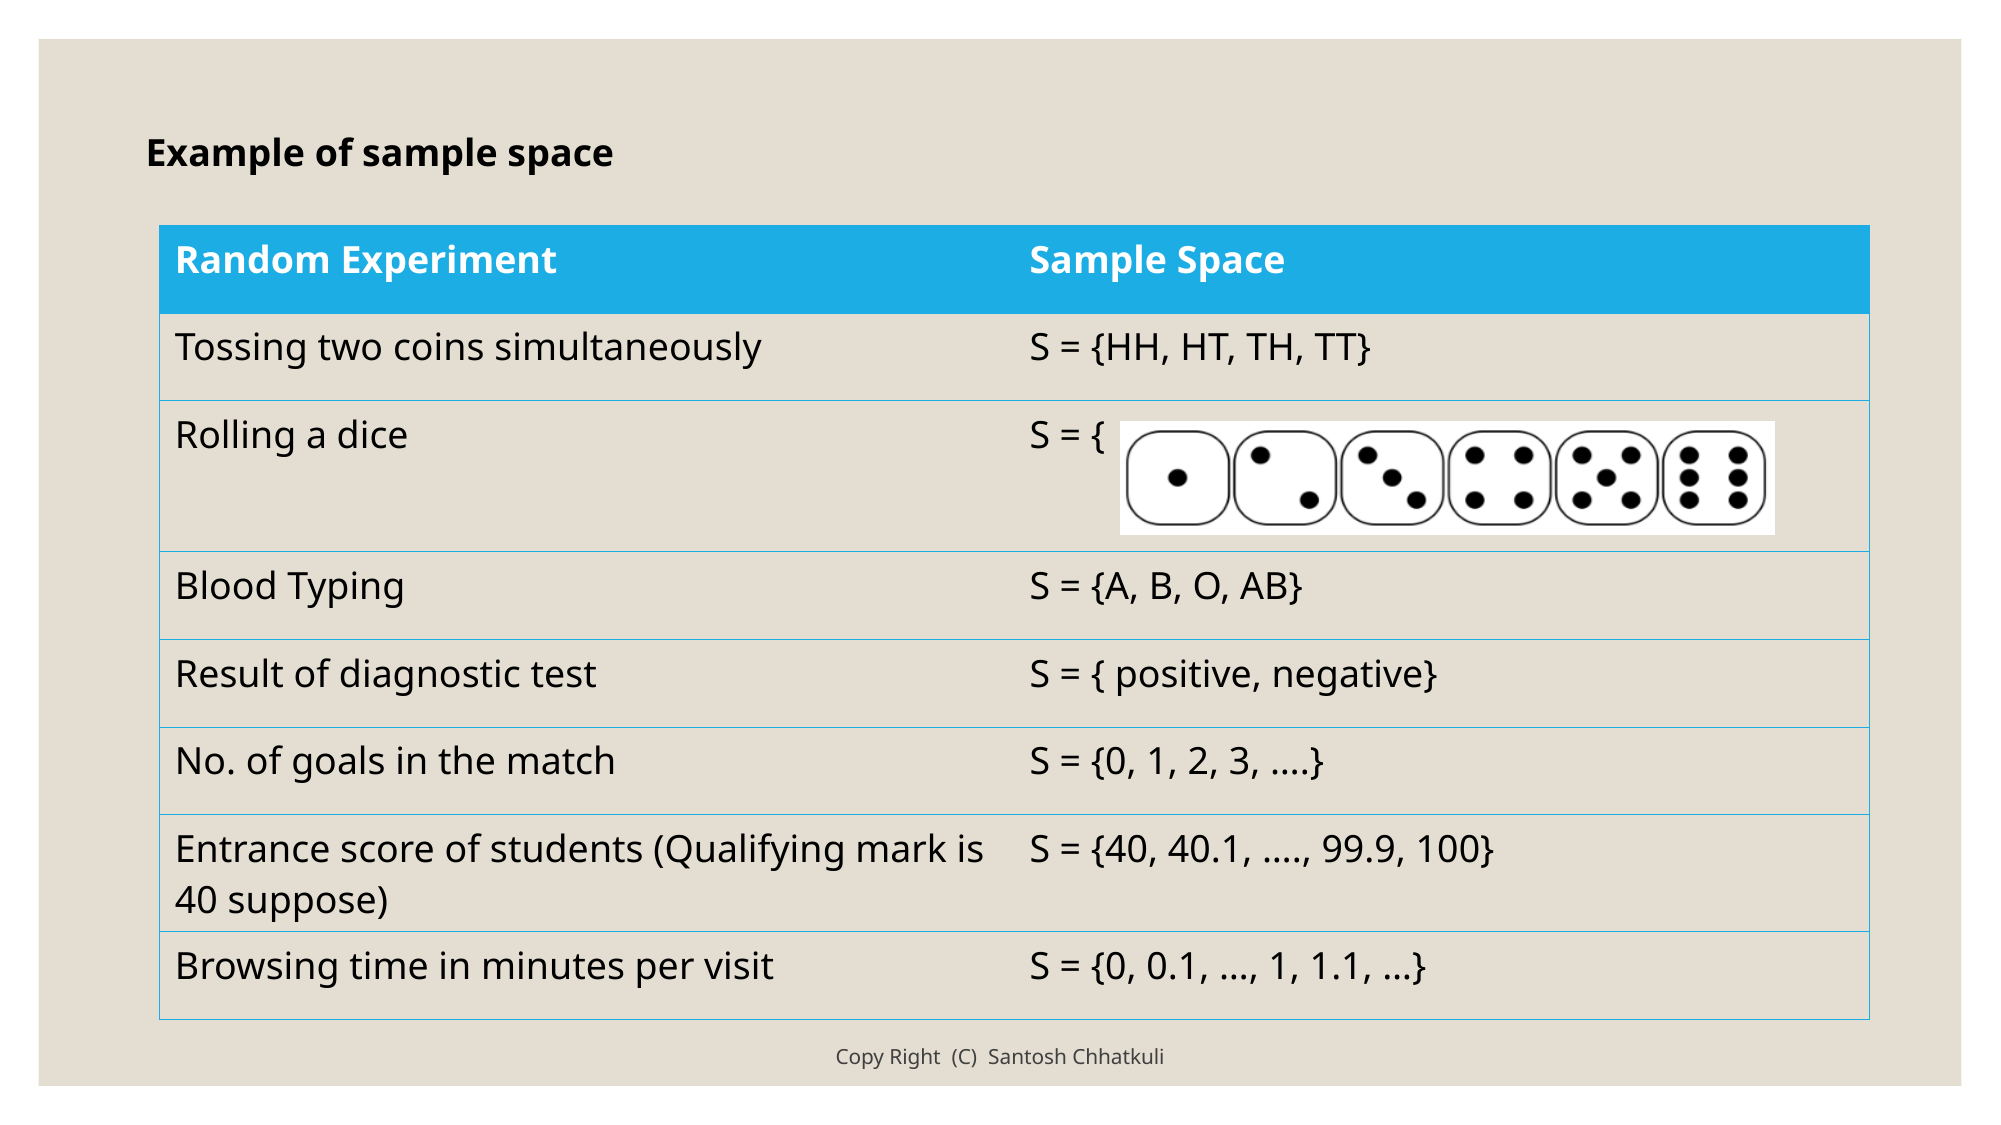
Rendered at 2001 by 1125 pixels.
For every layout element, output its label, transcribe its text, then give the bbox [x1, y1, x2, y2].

list Example of sample space [130, 121, 1884, 990]
table_cell S = {0, 1, 2, 3, ….} [1015, 728, 1869, 814]
table_cell S = { positive, negative} [1015, 640, 1869, 727]
table_cell S = { } [1015, 401, 1869, 551]
table_cell Browsing time in minutes per visit [160, 932, 1015, 1019]
table_cell Rolling a dice [160, 401, 1015, 551]
table_cell S = {HH, HT, TH, TT} [1015, 314, 1869, 400]
table_cell No. of goals in the match [160, 728, 1015, 814]
table_cell Result of diagnostic test [160, 640, 1015, 727]
table_cell Tossing two coins simultaneously [160, 314, 1015, 400]
table_cell S = {0, 0.1, …, 1, 1.1, …} [1015, 932, 1869, 1019]
table_cell S = {A, B, O, AB} [1015, 552, 1869, 639]
table_cell Entrance score of students (Qualifying mark is 40 suppose) [160, 815, 1015, 931]
picture [1120, 421, 1775, 535]
table_header Random Experiment [160, 226, 1015, 313]
table_header Sample Space [1015, 226, 1869, 313]
table_cell Blood Typing [160, 552, 1015, 639]
footer Copy Right (C) Santosh Chhatkuli [572, 1034, 1428, 1080]
table_cell S = {40, 40.1, …., 99.9, 100} [1015, 815, 1869, 931]
